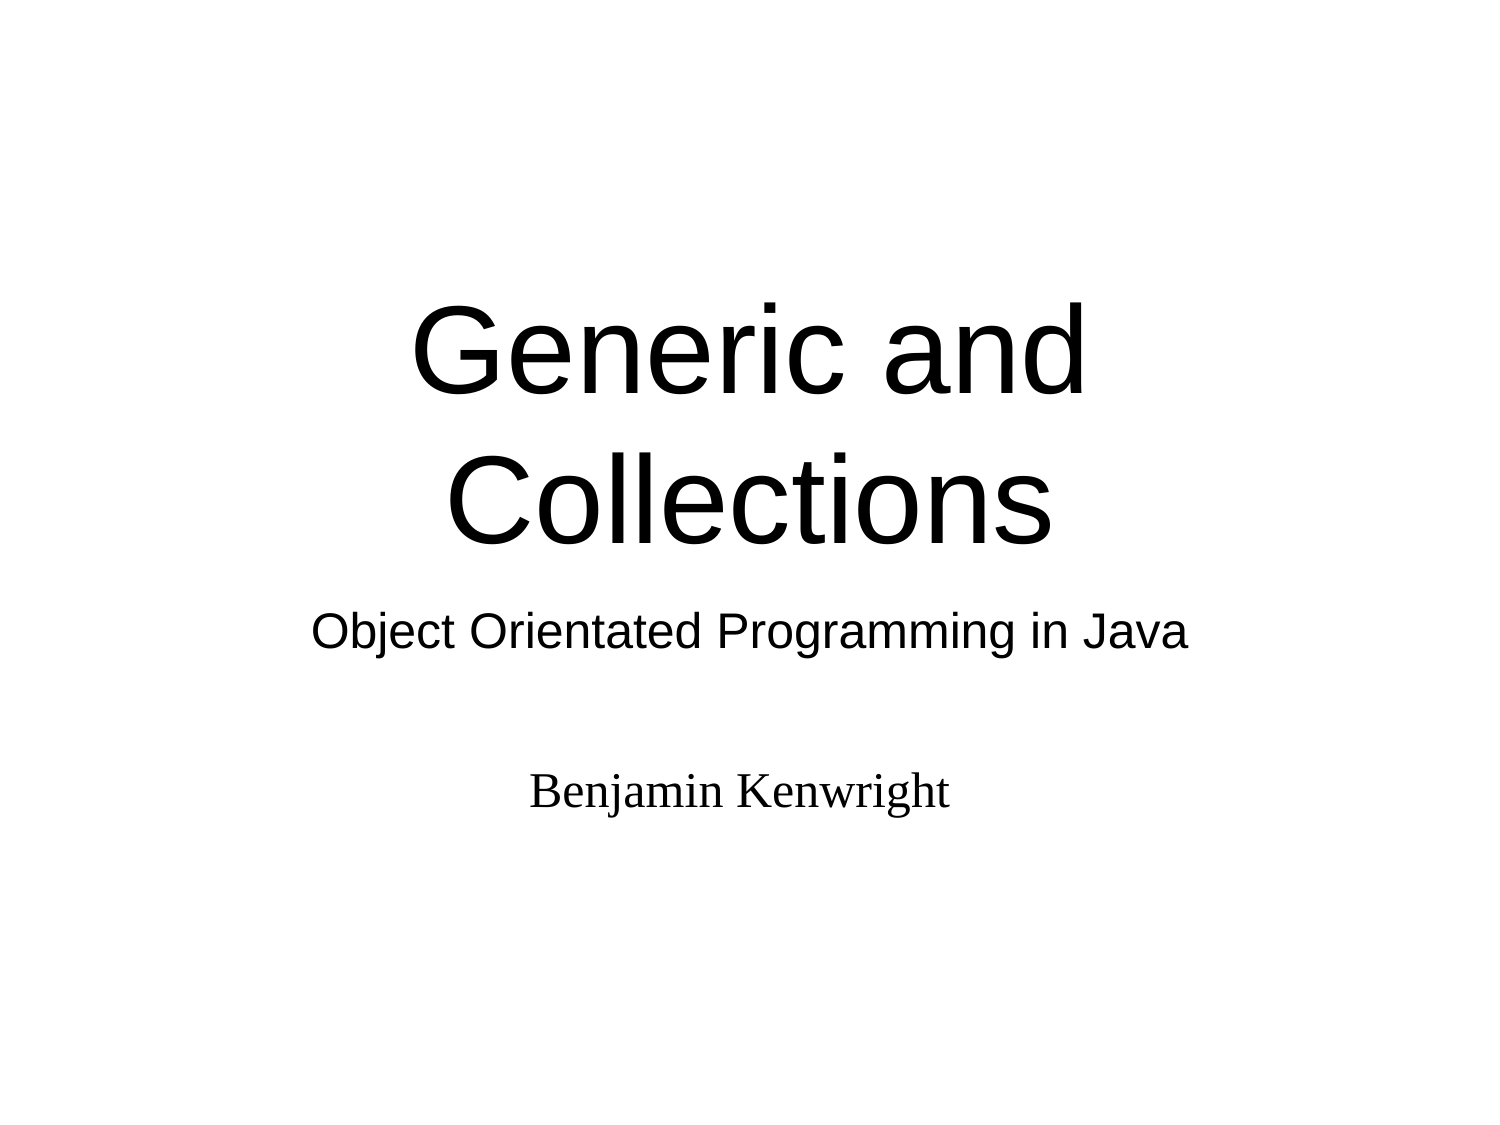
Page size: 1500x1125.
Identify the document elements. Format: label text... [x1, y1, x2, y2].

subtitle Object Orientated Programming in Java [187, 590, 1313, 863]
title Generic and Collections [187, 184, 1313, 576]
text_box Benjamin Kenwright [514, 749, 966, 825]
